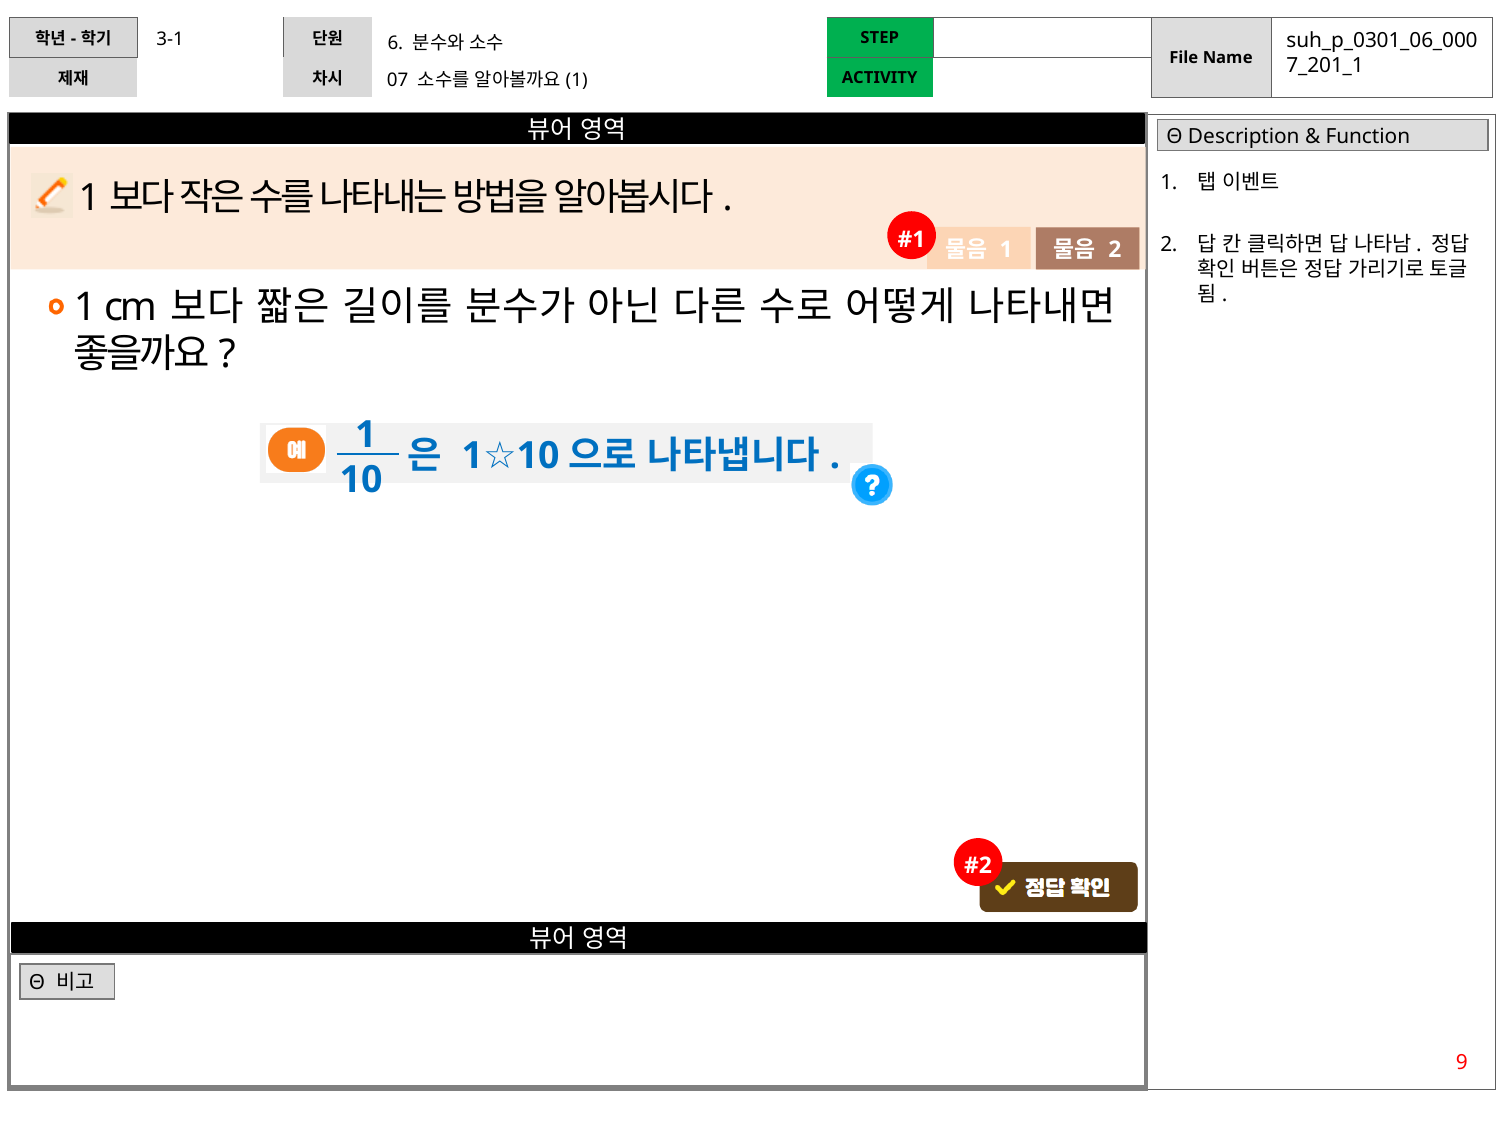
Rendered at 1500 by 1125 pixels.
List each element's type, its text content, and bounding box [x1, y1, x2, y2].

text_box 3-1 [141, 18, 284, 55]
text_box 은 1☆10으로 나타냅니다. [259, 423, 318, 483]
text_box 탭 이벤트 답 칸 클릭하면 답 나타남. 정답 확인 버튼은 정답 가리기로 토글 됨. [1145, 160, 1500, 313]
text_box [9, 145, 1148, 272]
text_box 07 소수를 알아볼까요(1) [372, 60, 821, 96]
picture [31, 173, 73, 218]
text_box 6. 분수와 소수 [372, 23, 828, 48]
text_box suh_p_0301_06_0007_201_1 [1271, 18, 1500, 84]
text_box 1 cm보다 짧은 길이를 분수가 아닌 다른 수로 어떻게 나타내면 좋을까요? [58, 273, 1129, 383]
text_box #2 [951, 836, 1005, 888]
picture [977, 859, 1141, 913]
picture [266, 425, 326, 474]
text_box #1 [885, 209, 936, 262]
table_header Θ Description & Function [1158, 120, 1487, 150]
picture [850, 463, 894, 506]
text_box 1보다 작은 수를 나타내는 방법을 알아봅시다. [63, 165, 1145, 225]
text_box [926, 226, 1141, 270]
text_box 은 1☆10으로 나타냅니다. [412, 423, 873, 483]
picture [45, 295, 65, 317]
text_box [324, 402, 408, 510]
text_box [1145, 313, 1500, 326]
